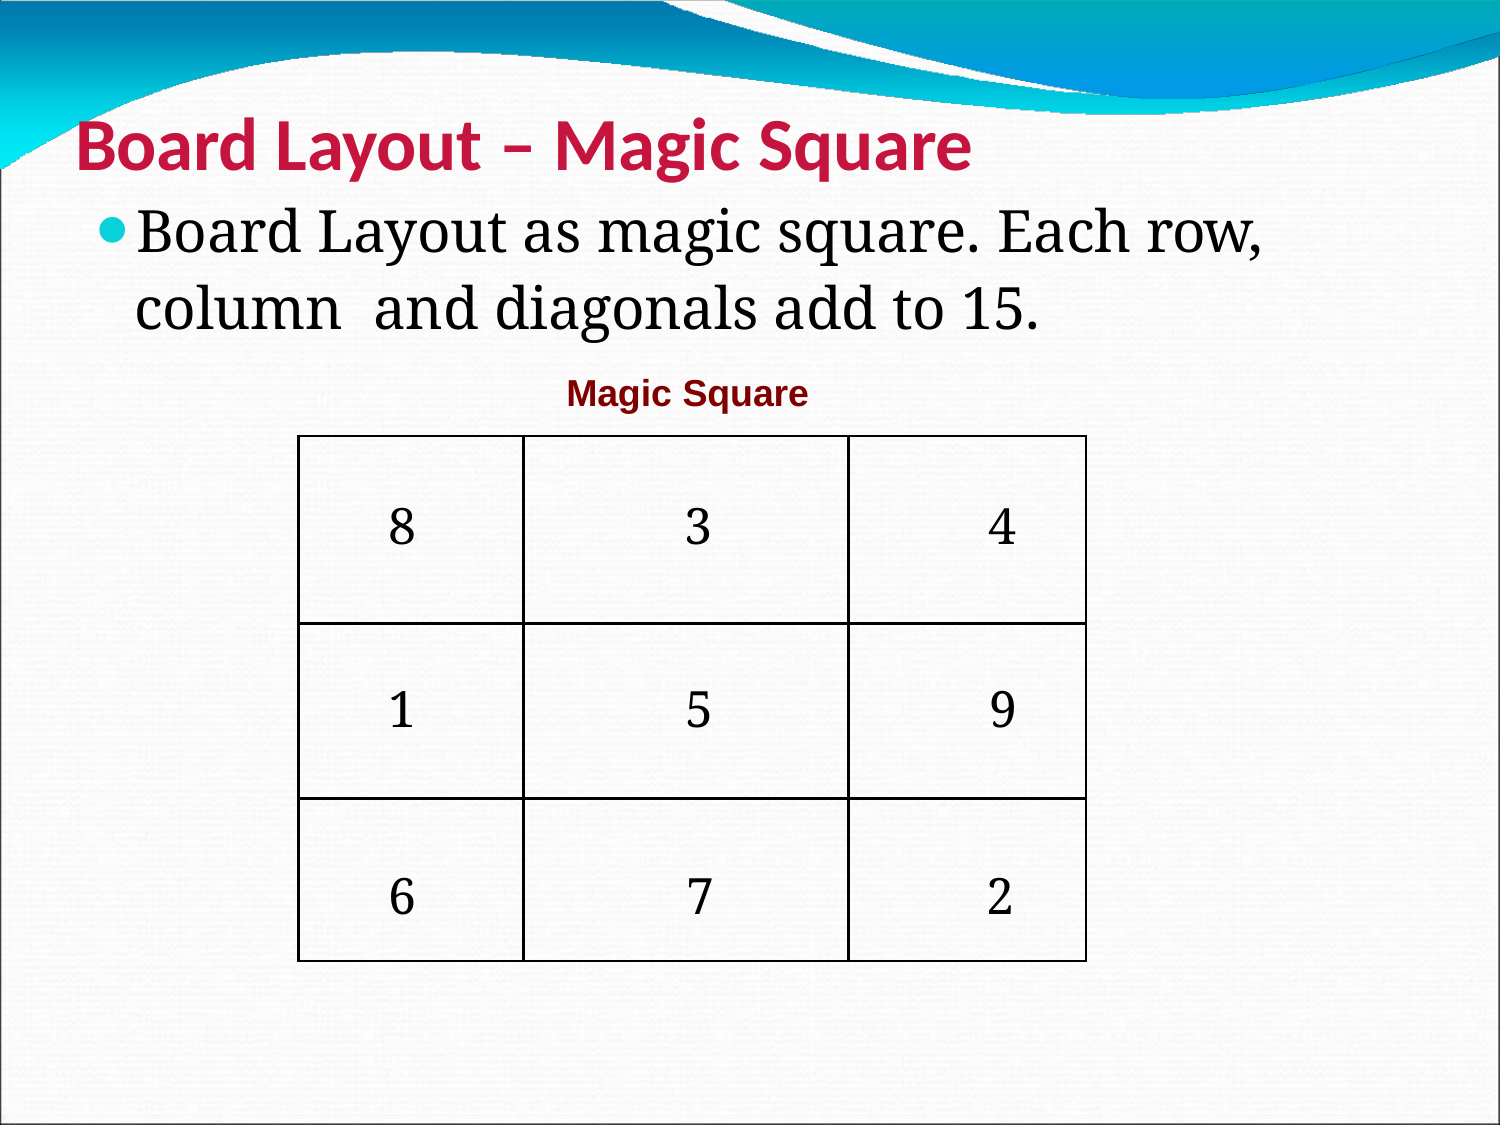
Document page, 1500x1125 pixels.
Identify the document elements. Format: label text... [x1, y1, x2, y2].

table_cell 7 [525, 800, 847, 960]
table_header 3 [525, 437, 847, 622]
table_cell 6 [300, 800, 522, 960]
table_cell 1 [300, 625, 522, 797]
title Board Layout – Magic Square [72, 93, 982, 284]
picture [0, 0, 1500, 1125]
table_header 8 [300, 437, 522, 622]
table_header 4 [850, 437, 1085, 622]
table_cell 9 [850, 625, 1085, 797]
table_cell 5 [525, 625, 847, 797]
table_cell 2 [850, 800, 1085, 960]
text_box Board Layout as magic square. Each row, column and diagonals add to 15. Magic Square [87, 185, 1355, 414]
